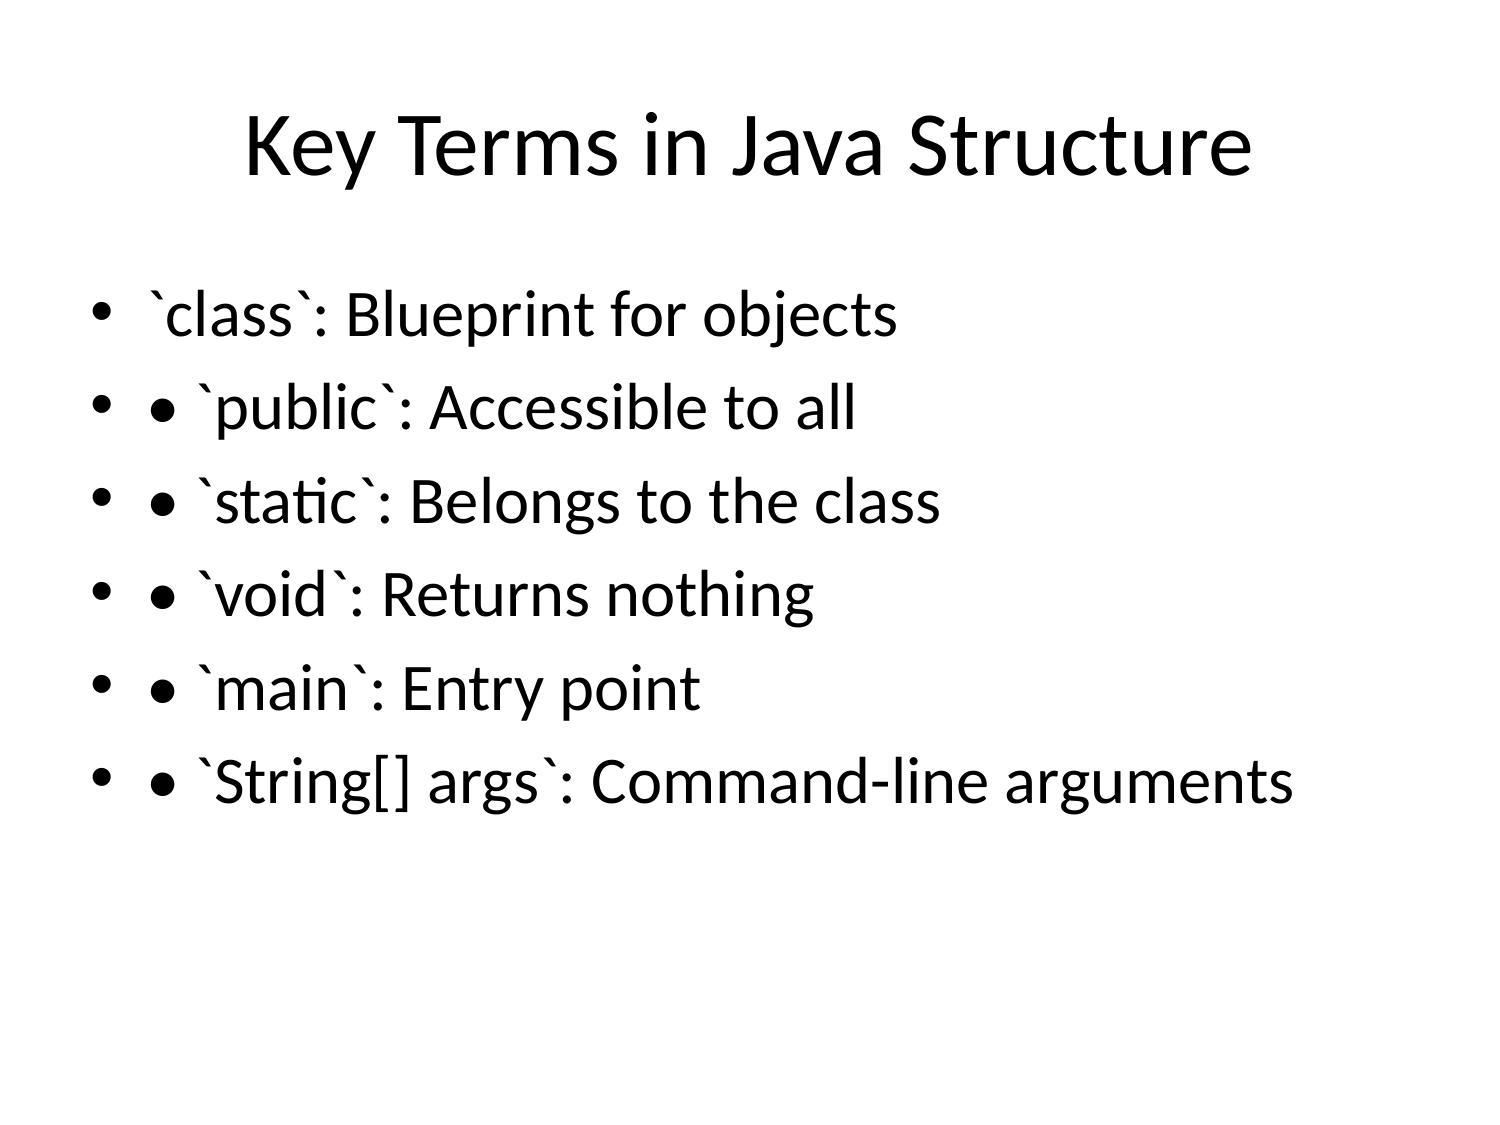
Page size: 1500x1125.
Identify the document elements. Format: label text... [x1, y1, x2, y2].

title Key Terms in Java Structure [75, 45, 1425, 233]
list `class`: Blueprint for objects • `public`: Accessible to all • `static`: Belongs to the class • `void`: Returns nothing • `main`: Entry point • `String[] args`: Command-line arguments [75, 262, 1425, 1005]
